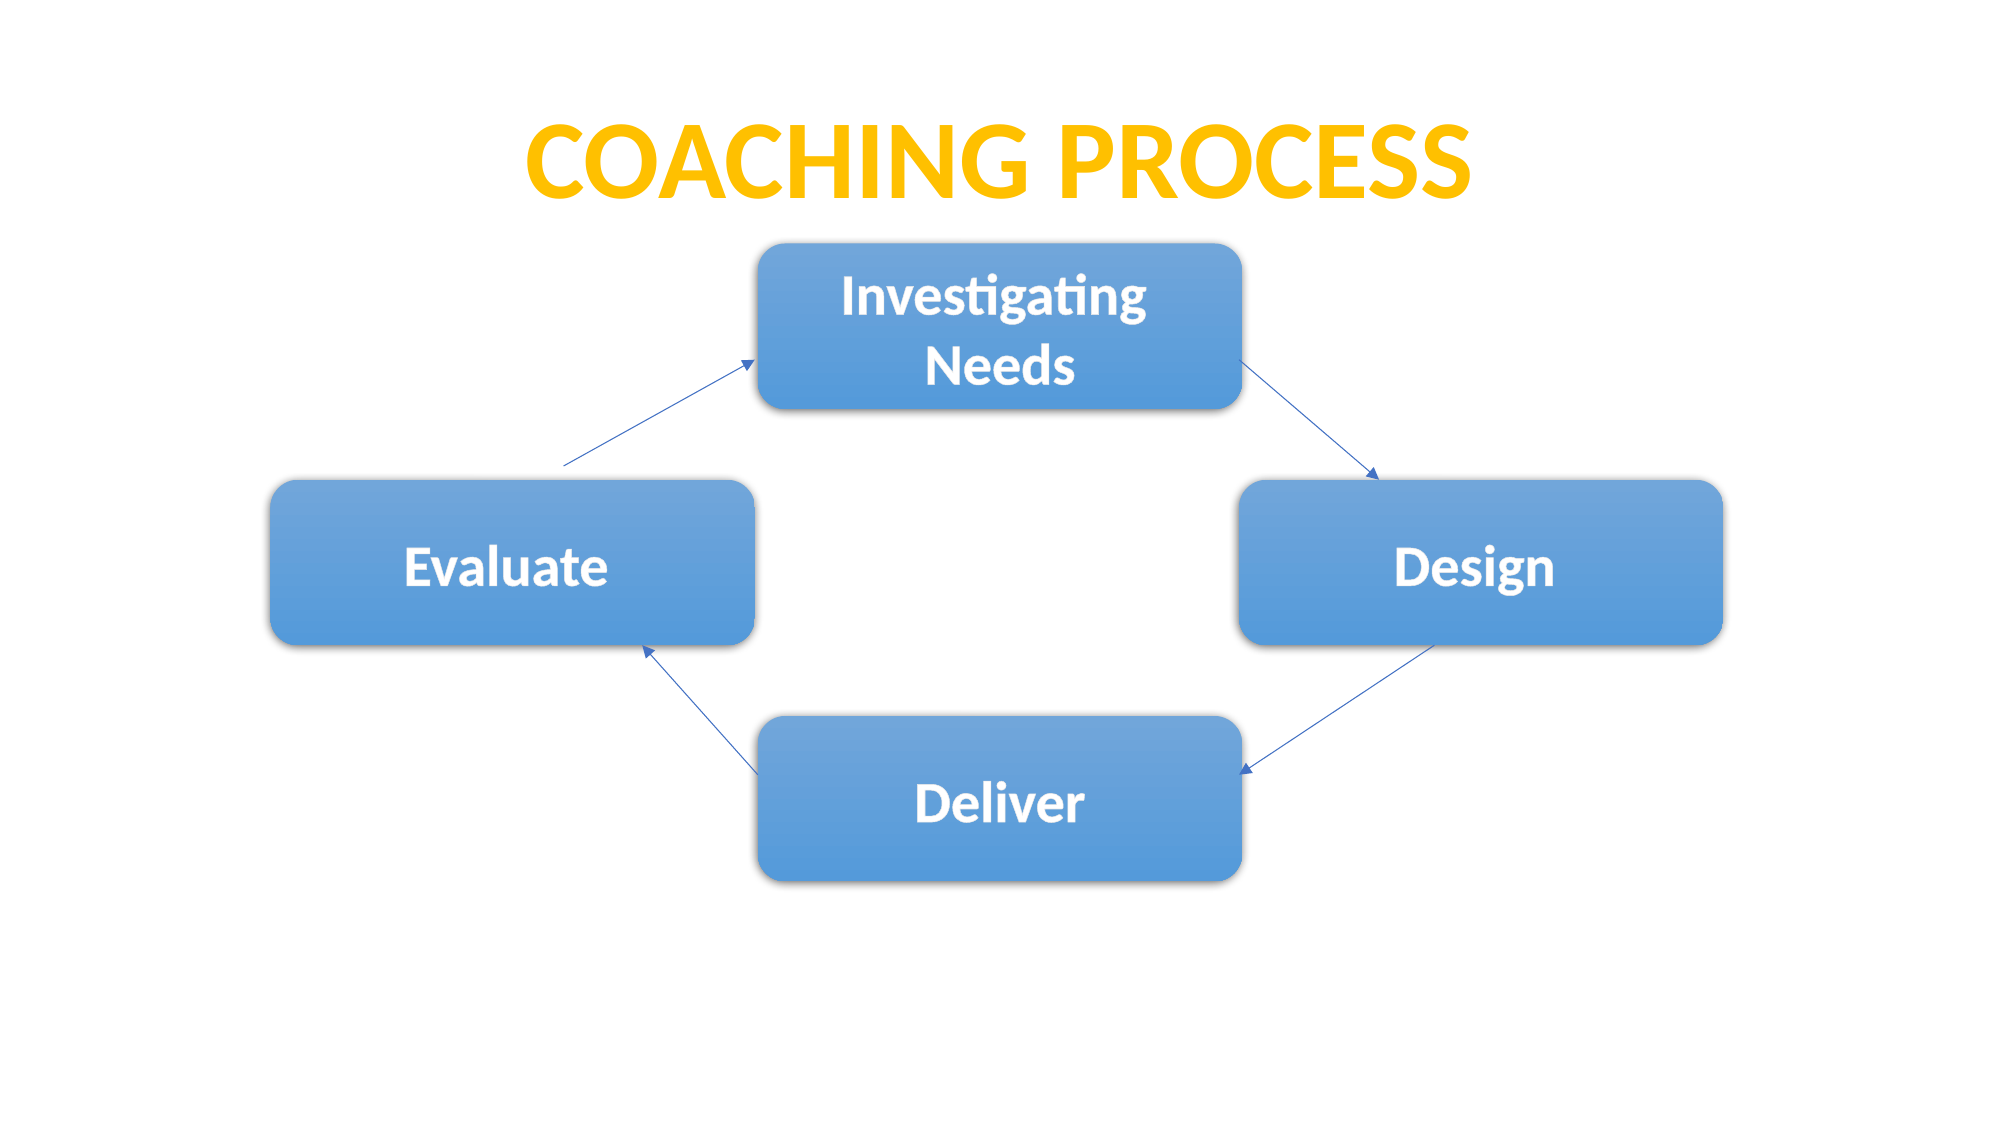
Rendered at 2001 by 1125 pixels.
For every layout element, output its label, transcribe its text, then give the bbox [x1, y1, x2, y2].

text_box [563, 359, 755, 466]
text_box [642, 645, 758, 775]
text_box Evaluate [270, 479, 755, 646]
text_box COACHING process [509, 78, 1490, 229]
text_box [1239, 359, 1380, 480]
text_box Investigating Needs [757, 243, 1243, 409]
text_box Design [1239, 479, 1724, 646]
text_box Deliver [757, 715, 1243, 882]
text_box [1239, 645, 1435, 775]
